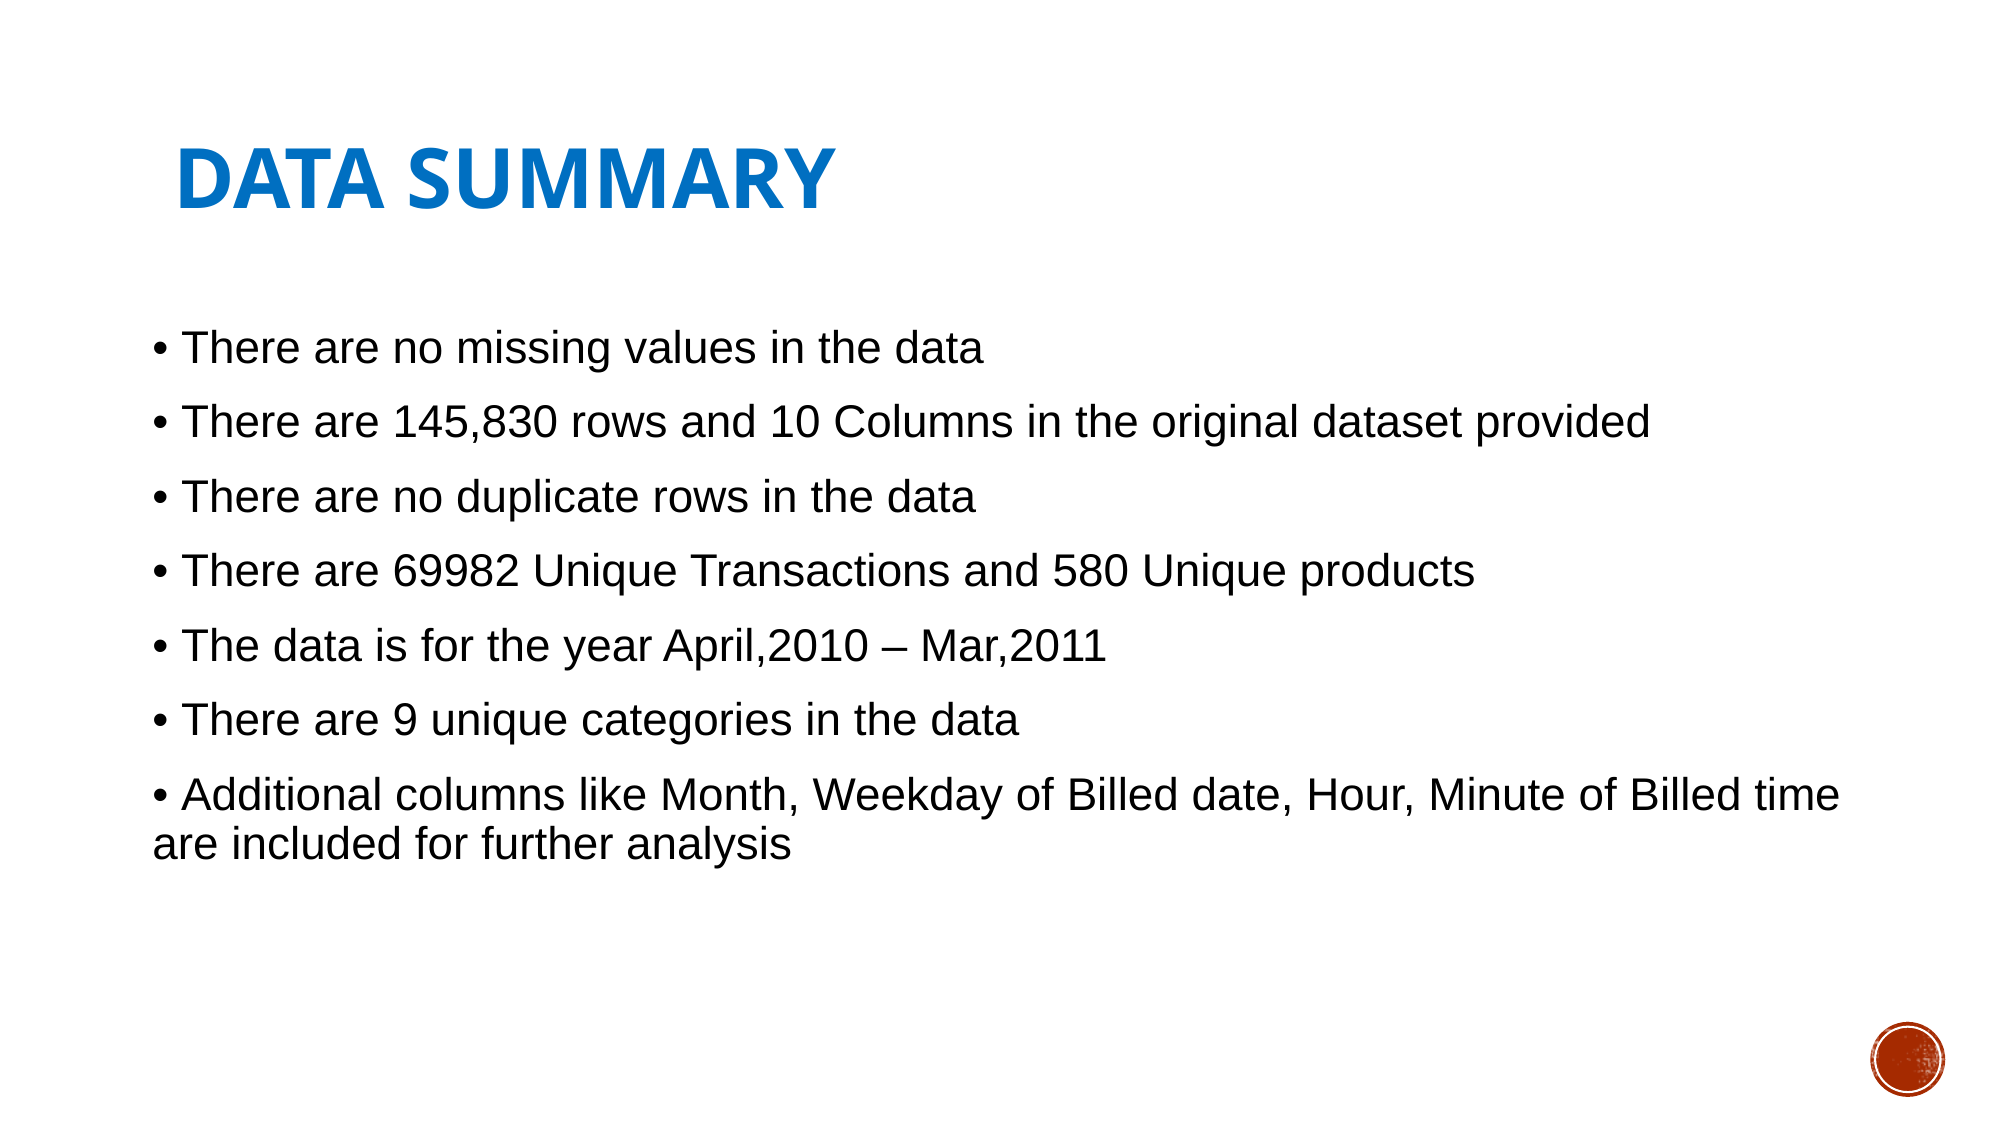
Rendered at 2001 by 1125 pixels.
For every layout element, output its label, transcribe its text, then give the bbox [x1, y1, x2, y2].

title Data Summary [158, 79, 1809, 285]
list • There are no missing values in the data • There are 145,830 rows and 10 Columns in the original dataset provided • There are no duplicate rows in the data • There are 69982 Unique Transactions and 580 Unique products • The data is for the year April,2010 – Mar,2011 • There are 9 unique categories in the data • Additional columns like Month, Weekday of Billed date, Hour, Minute of Billed time are included for further analysis [137, 316, 1863, 899]
